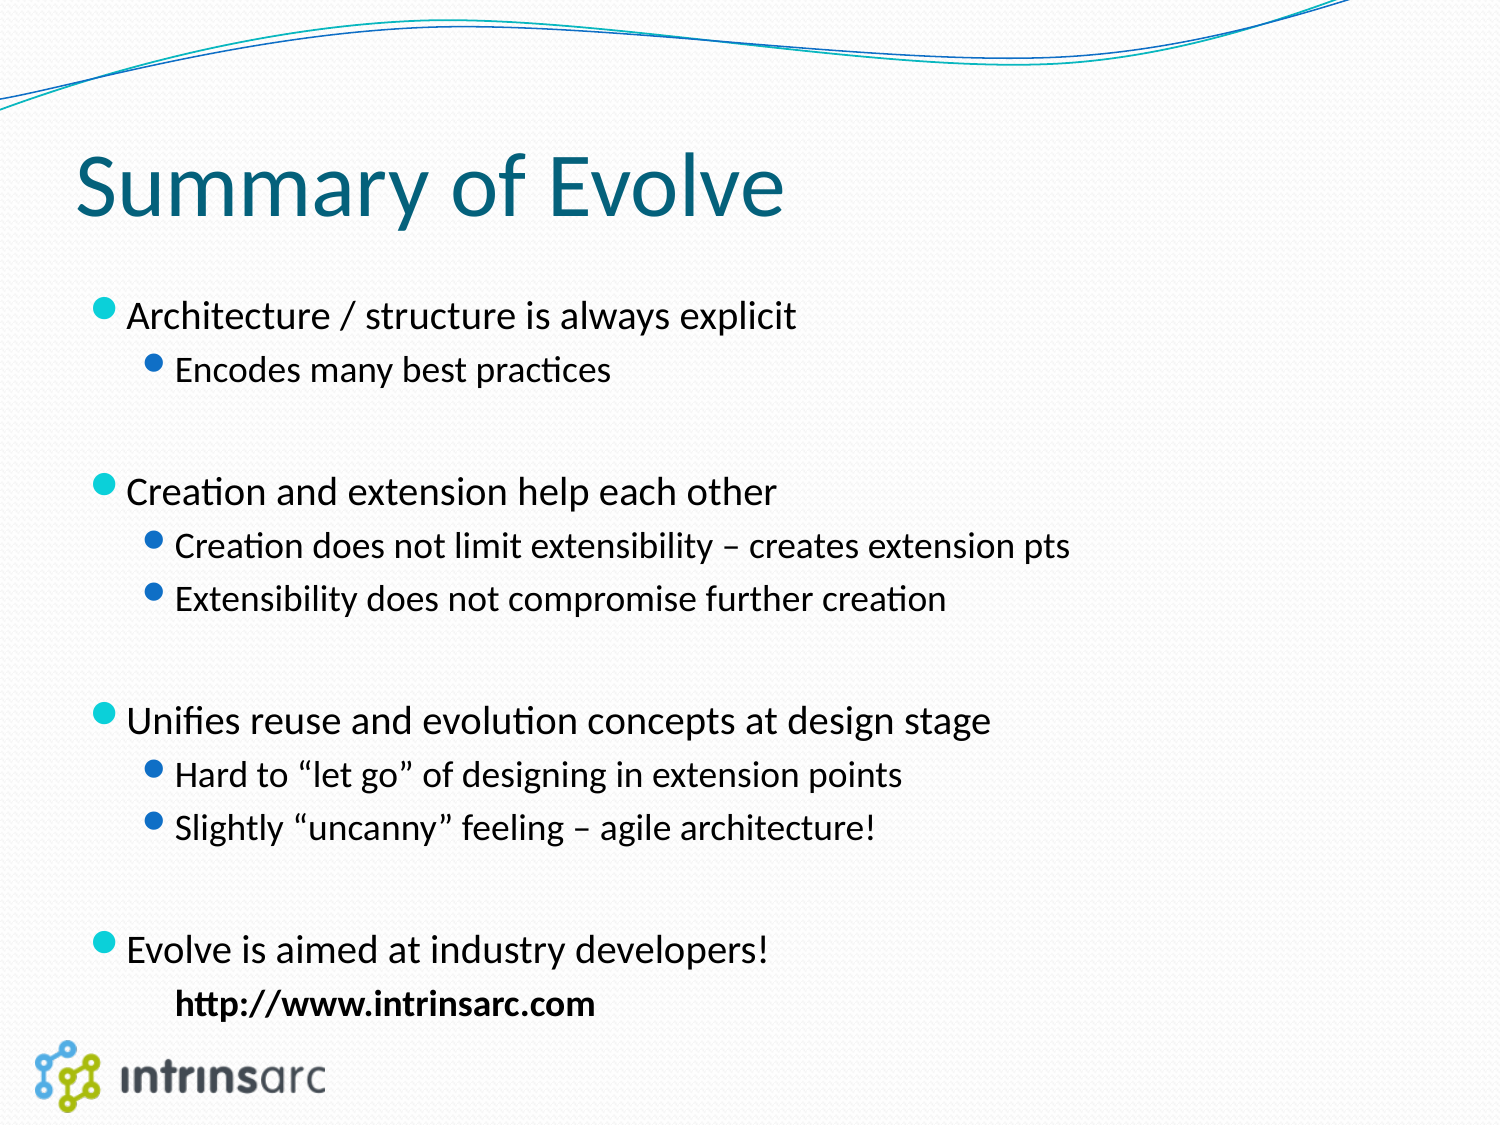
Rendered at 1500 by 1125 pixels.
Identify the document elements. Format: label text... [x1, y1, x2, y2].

picture [35, 997, 325, 1114]
list Architecture / structure is always explicit Encodes many best practices Creation and extension help each other Creation does not limit extensibility – creates extension pts Extensibility does not compromise further creation Unifies reuse and evolution concepts at design stage Hard to “let go” of designing in extension points Slightly “uncanny” feeling – agile architecture! Evolve is aimed at industry developers! http://www.intrinsarc.com [75, 281, 1425, 1038]
title Summary of Evolve [75, 82, 1425, 235]
